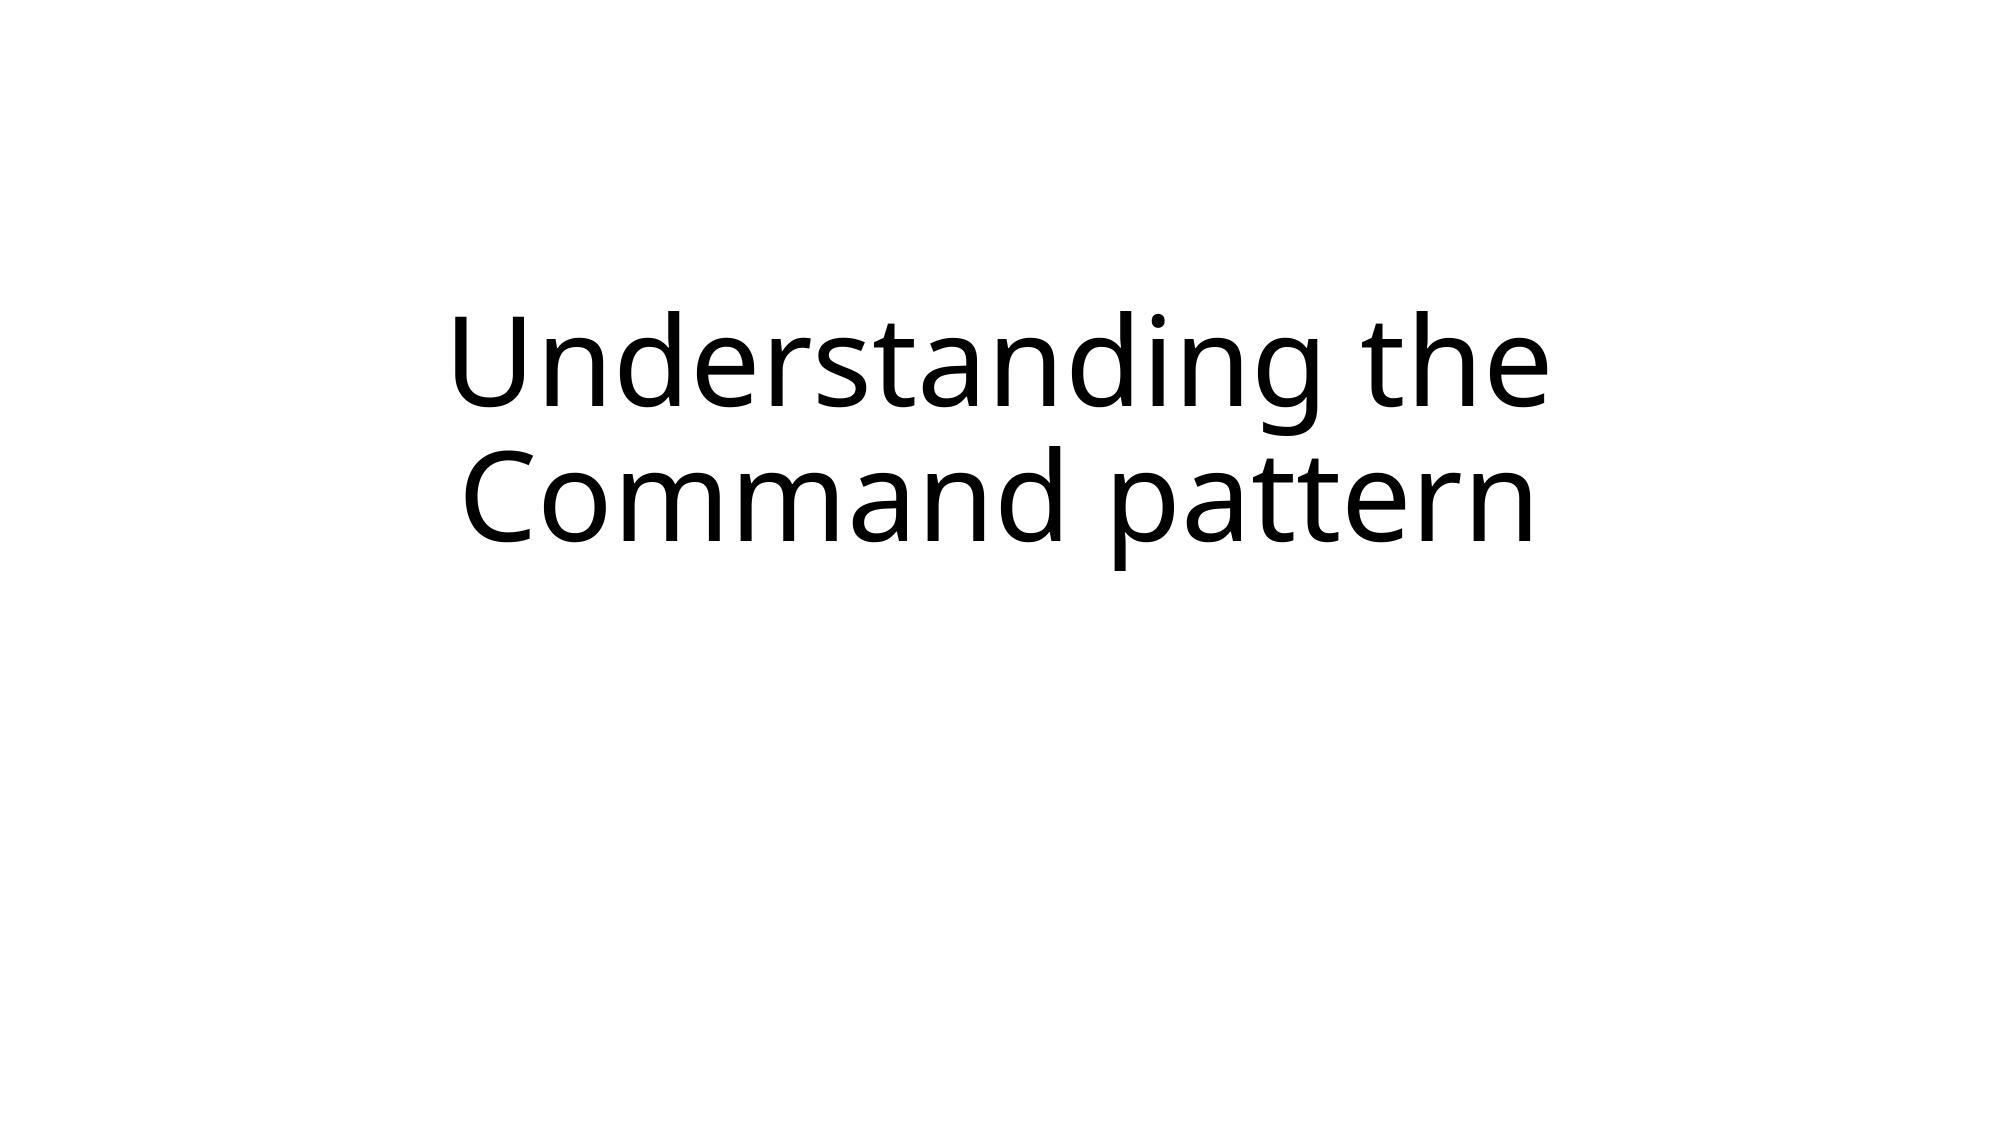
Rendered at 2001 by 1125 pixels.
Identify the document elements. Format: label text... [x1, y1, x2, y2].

title Understanding the Command pattern [249, 184, 1750, 576]
